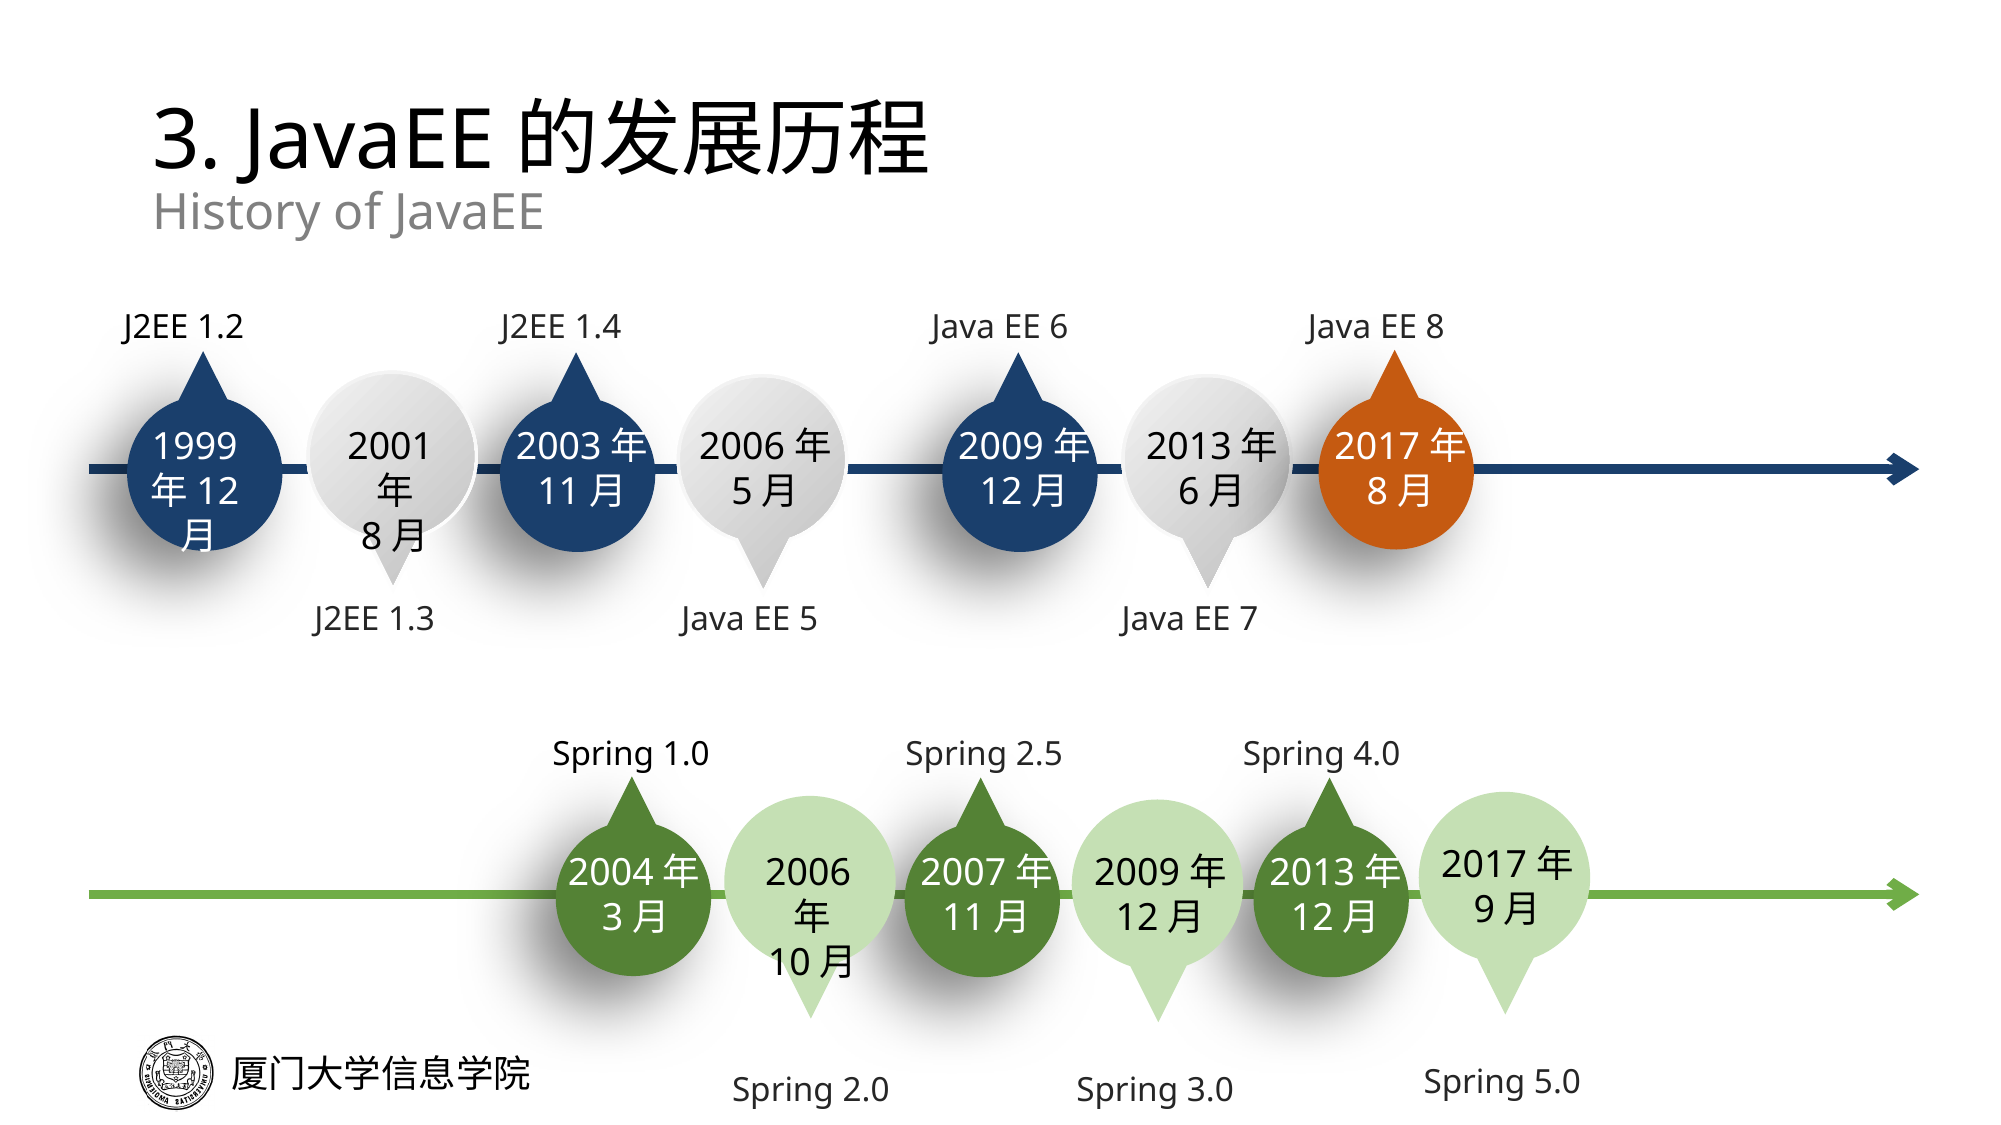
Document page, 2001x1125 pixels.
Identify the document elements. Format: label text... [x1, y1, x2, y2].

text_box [306, 370, 478, 594]
text_box J2EE 1.3 [299, 589, 485, 645]
text_box [527, 349, 628, 414]
text_box 2013年 12月 [1253, 895, 1418, 945]
text_box [280, 470, 284, 497]
text_box Spring 4.0 [1228, 725, 1435, 780]
text_box [1279, 775, 1383, 840]
text_box J2EE 1.2 [108, 297, 302, 353]
title 3. JavaEE的发展历程 History of JavaEE [137, 59, 1863, 278]
text_box 2017年 8月 [1318, 470, 1483, 520]
text_box Spring 1.0 [537, 725, 739, 780]
text_box 2007年 11月 [904, 895, 1069, 945]
text_box [969, 349, 1071, 414]
text_box Java EE 7 [1106, 589, 1314, 645]
text_box [1333, 520, 1459, 551]
text_box J2EE 1.4 [486, 297, 671, 353]
text_box 1999年12月 [118, 470, 280, 565]
text_box [918, 945, 1047, 979]
text_box [1343, 347, 1450, 414]
text_box Spring 2.0 [717, 1060, 918, 1116]
text_box 2017年 8月 [1318, 414, 1483, 469]
text_box Java EE 8 [1293, 297, 1500, 353]
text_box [1071, 799, 1244, 1023]
text_box Java EE 6 [916, 297, 1124, 353]
text_box [513, 520, 642, 554]
text_box Spring 3.0 [1061, 1060, 1266, 1116]
text_box Java EE 5 [666, 589, 864, 645]
text_box [280, 450, 284, 469]
text_box [152, 353, 257, 414]
text_box [569, 945, 697, 978]
text_box 2003年 11月 [500, 414, 664, 469]
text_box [1418, 791, 1591, 1015]
text_box 2003年 11月 [500, 470, 664, 520]
text_box [1266, 945, 1396, 979]
text_box [955, 520, 1085, 554]
text_box 2007年 11月 [904, 840, 1069, 894]
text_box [676, 374, 849, 597]
text_box Spring 2.5 [890, 725, 1095, 780]
text_box 2004年3月 [553, 840, 719, 894]
picture [137, 1035, 215, 1112]
text_box 2013年 12月 [1253, 840, 1418, 894]
text_box [580, 780, 686, 840]
text_box 2009年 12月 [942, 470, 1107, 520]
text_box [724, 795, 896, 1019]
text_box Spring 5.0 [1408, 1052, 1613, 1108]
text_box [931, 775, 1034, 840]
text_box 2004年3月 [553, 895, 719, 945]
text_box 2009年 12月 [942, 414, 1107, 469]
text_box 1999年12月 [118, 414, 280, 469]
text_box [1121, 373, 1293, 597]
